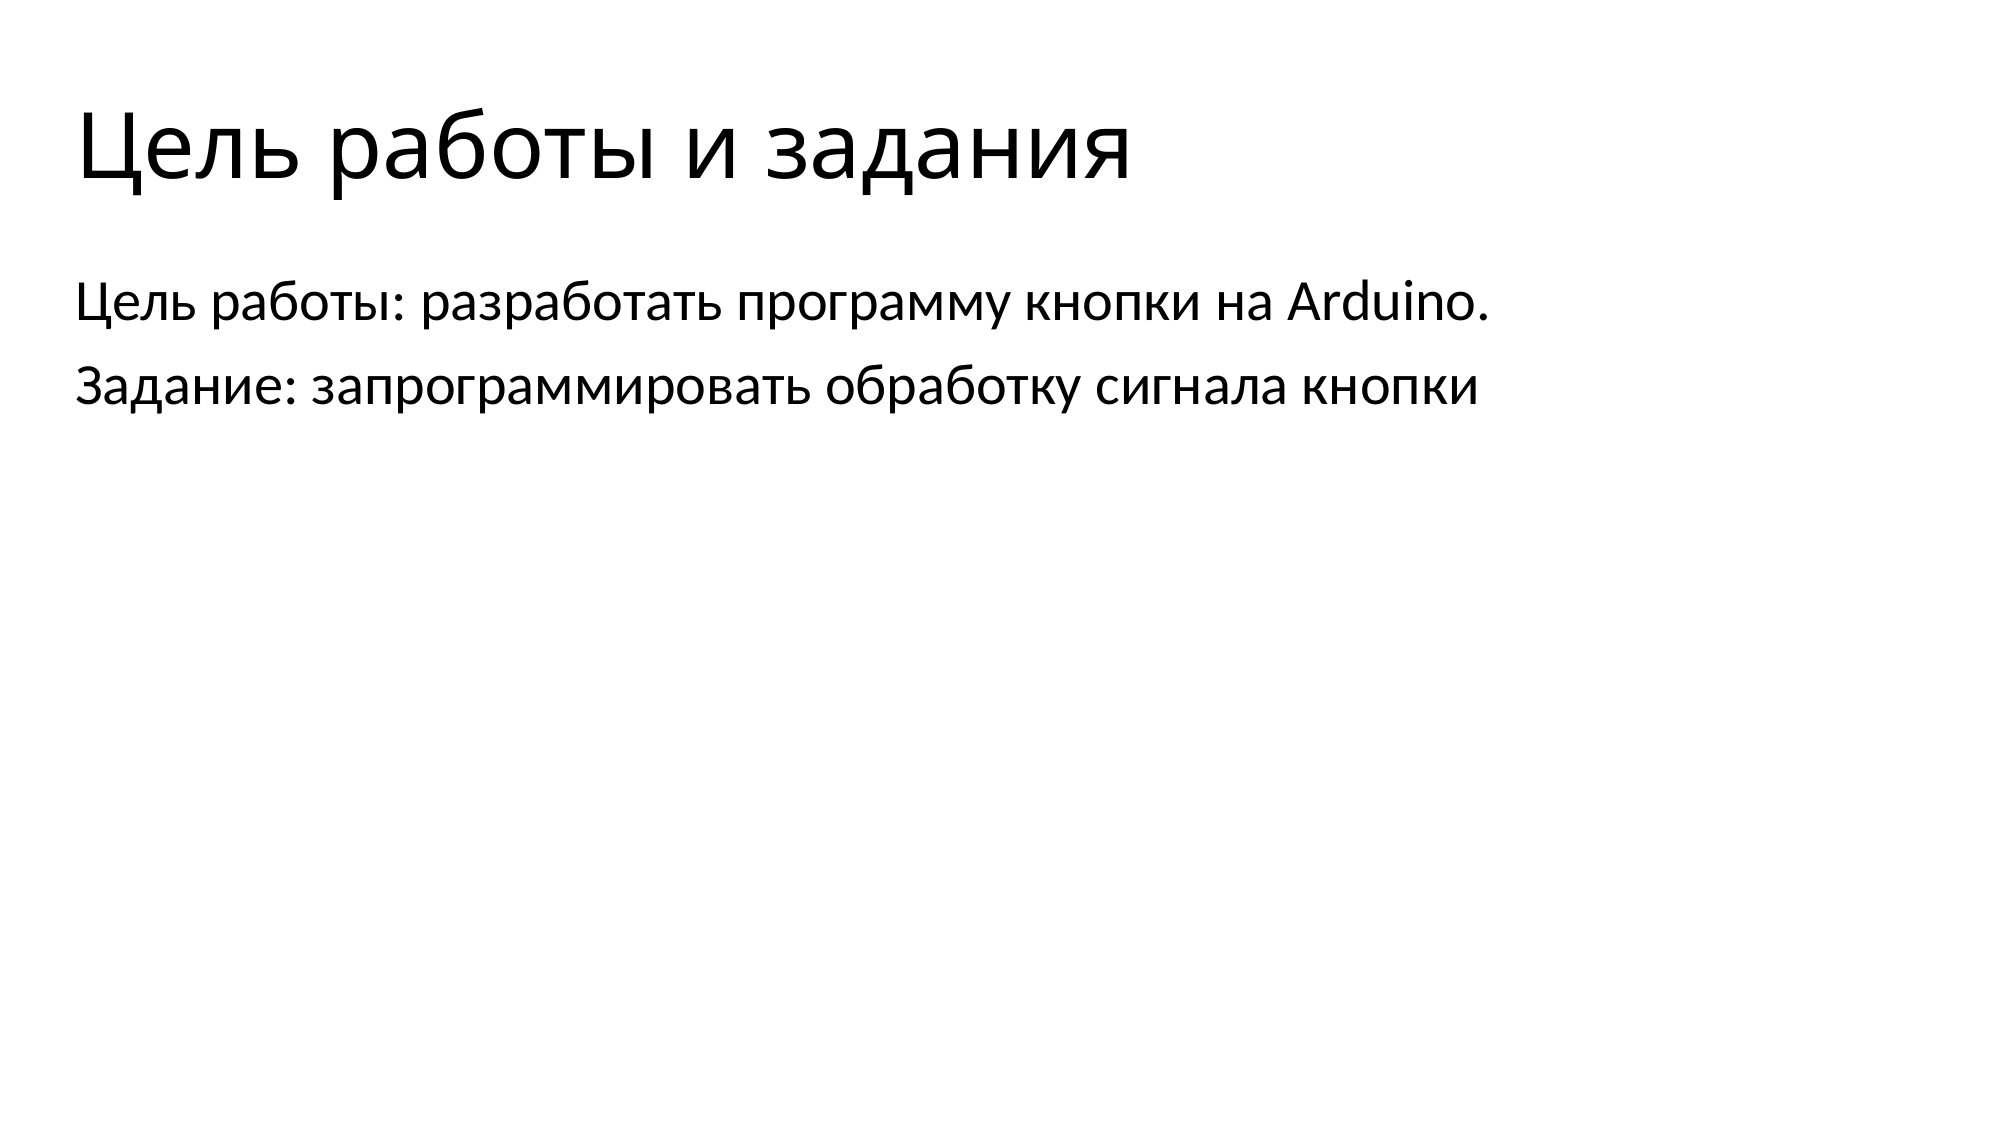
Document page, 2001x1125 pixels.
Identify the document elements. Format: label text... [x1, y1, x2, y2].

list Цель работы: разработать программу кнопки на Arduino. Задание: запрограммировать обработку сигнала кнопки [60, 262, 1819, 1073]
title Цель работы и задания [60, 12, 1828, 285]
